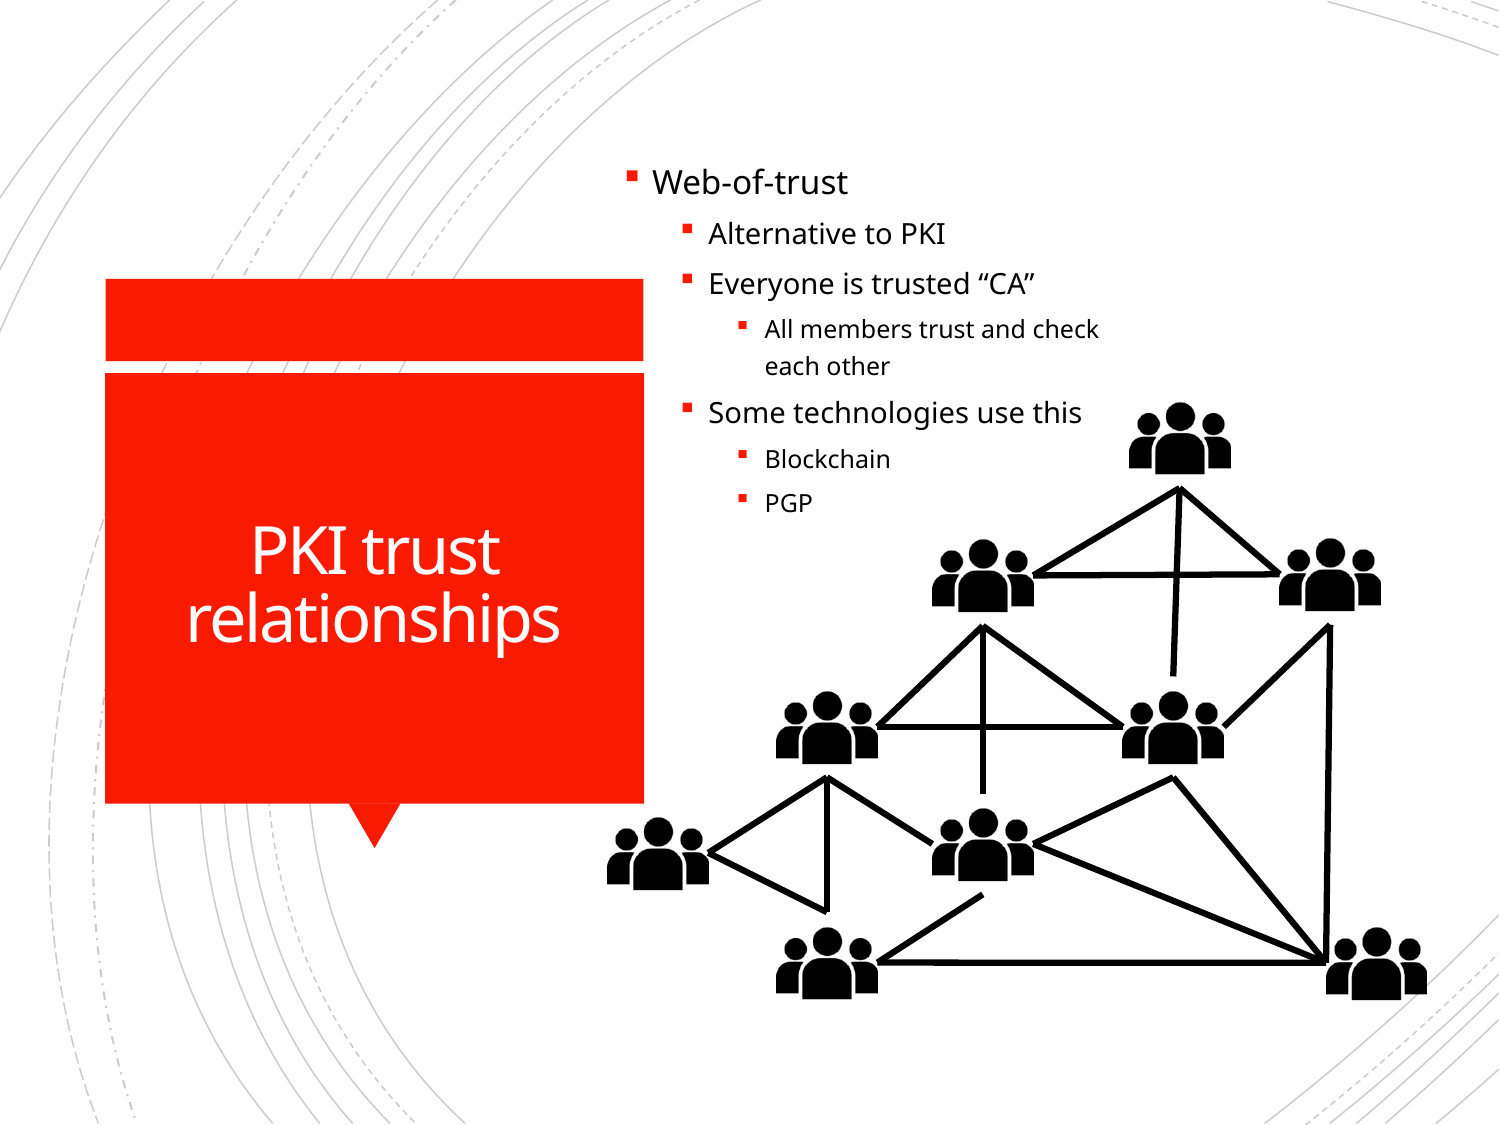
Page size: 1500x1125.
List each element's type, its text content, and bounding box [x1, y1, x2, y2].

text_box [708, 852, 828, 913]
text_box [984, 625, 1123, 726]
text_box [1172, 487, 1180, 677]
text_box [877, 894, 984, 962]
picture [607, 802, 708, 904]
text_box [1032, 777, 1172, 845]
picture [932, 524, 1034, 625]
picture [776, 676, 878, 777]
picture [1128, 386, 1231, 487]
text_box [1033, 843, 1327, 963]
picture [1325, 912, 1428, 1014]
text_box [1223, 624, 1325, 728]
picture [1122, 676, 1224, 777]
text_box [877, 625, 982, 726]
title PKI trust relationships [118, 385, 630, 790]
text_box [708, 777, 828, 852]
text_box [1032, 487, 1172, 576]
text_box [1172, 777, 1327, 843]
picture [1279, 523, 1381, 626]
list Web-of-trust Alternative to PKI Everyone is trusted “CA” All members trust and check each other Some technologies use this Blockchain PGP [608, 59, 1160, 611]
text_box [1180, 487, 1280, 575]
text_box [1325, 624, 1331, 963]
picture [932, 793, 1033, 895]
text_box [828, 777, 933, 845]
picture [776, 911, 878, 1014]
